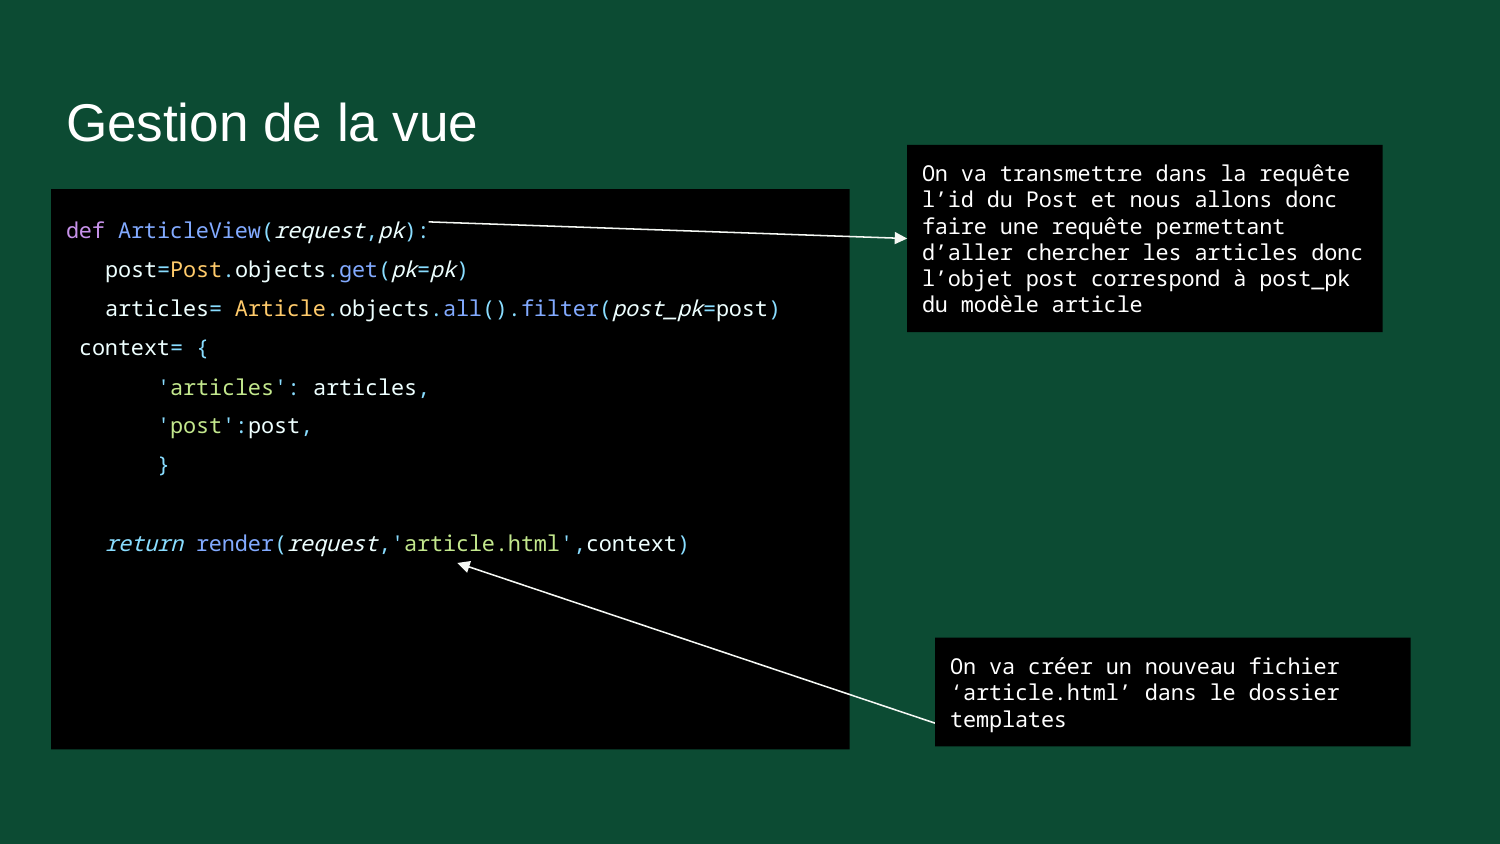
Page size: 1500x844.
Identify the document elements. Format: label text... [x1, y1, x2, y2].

text_box On va créer un nouveau fichier ‘article.html’ dans le dossier templates [935, 637, 1411, 747]
title Gestion de la vue [51, 72, 1449, 167]
list def ArticleView(request,pk): post=Post.objects.get(pk=pk) articles= Article.objects.all().filter(post_pk=post) context= { 'articles': articles, 'post':post, } return render(request,'article.html',context) [51, 189, 850, 750]
text_box On va transmettre dans la requête l’id du Post et nous allons donc faire une requête permettant d’aller chercher les articles donc l’objet post correspond à post_pk du modèle article [907, 144, 1383, 333]
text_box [428, 221, 908, 240]
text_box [457, 562, 967, 734]
